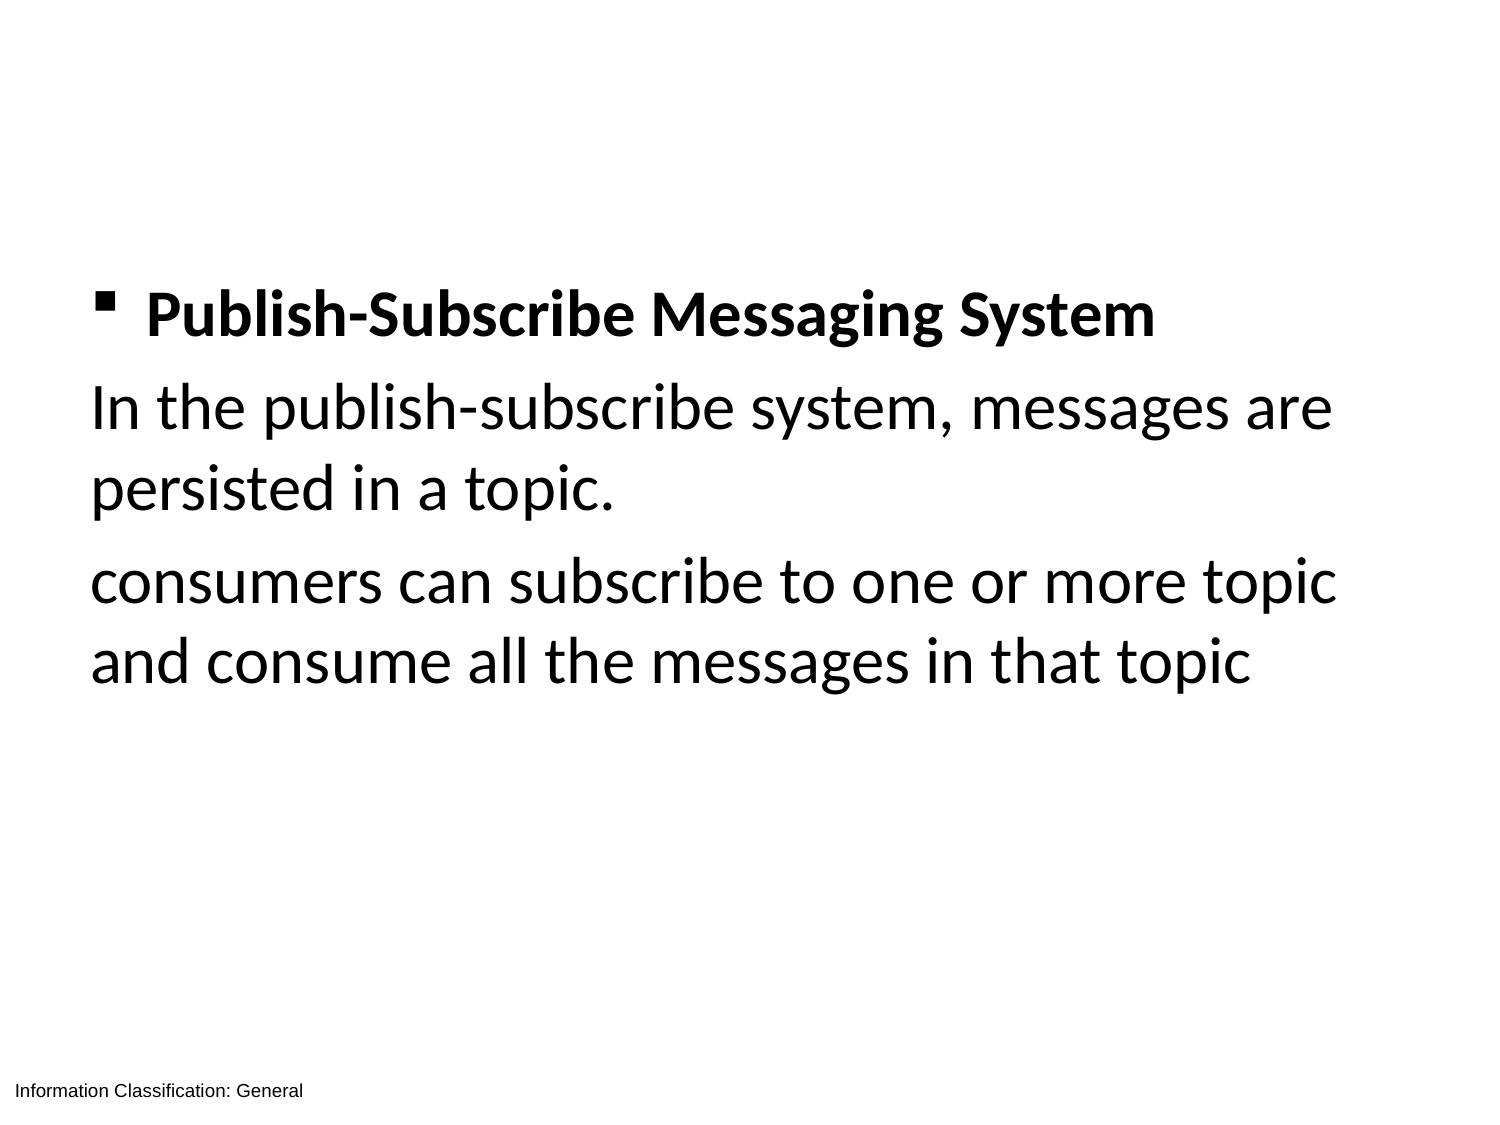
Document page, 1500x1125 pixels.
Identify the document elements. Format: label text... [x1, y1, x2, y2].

list Publish-Subscribe Messaging System In the publish-subscribe system, messages are persisted in a topic. consumers can subscribe to one or more topic and consume all the messages in that topic [75, 262, 1425, 1005]
